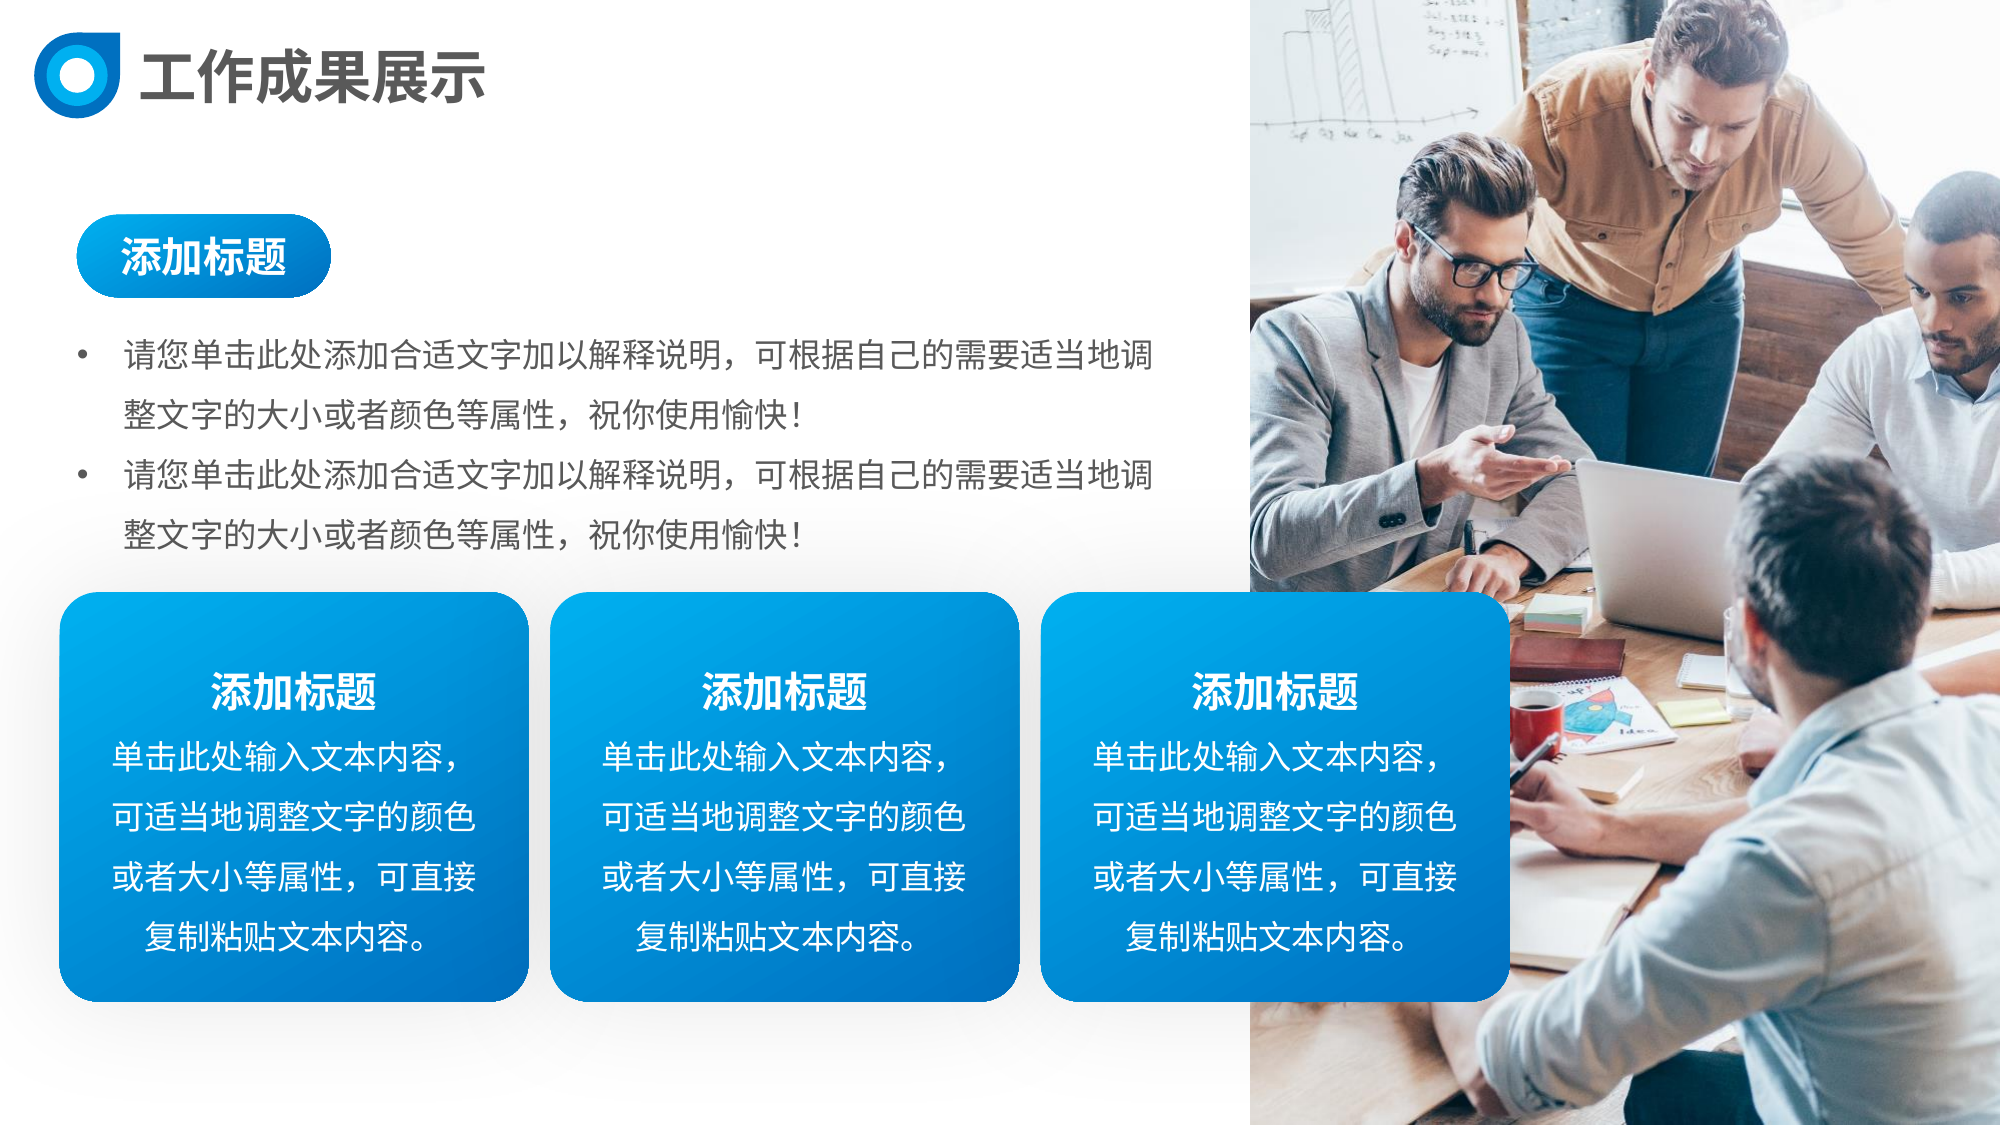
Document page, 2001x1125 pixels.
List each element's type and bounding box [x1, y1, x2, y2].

picture [1249, 0, 2000, 1125]
text_box [1040, 592, 1510, 1002]
text_box [34, 32, 505, 119]
text_box [76, 214, 1186, 550]
text_box [550, 592, 1020, 1002]
text_box [59, 592, 529, 1002]
